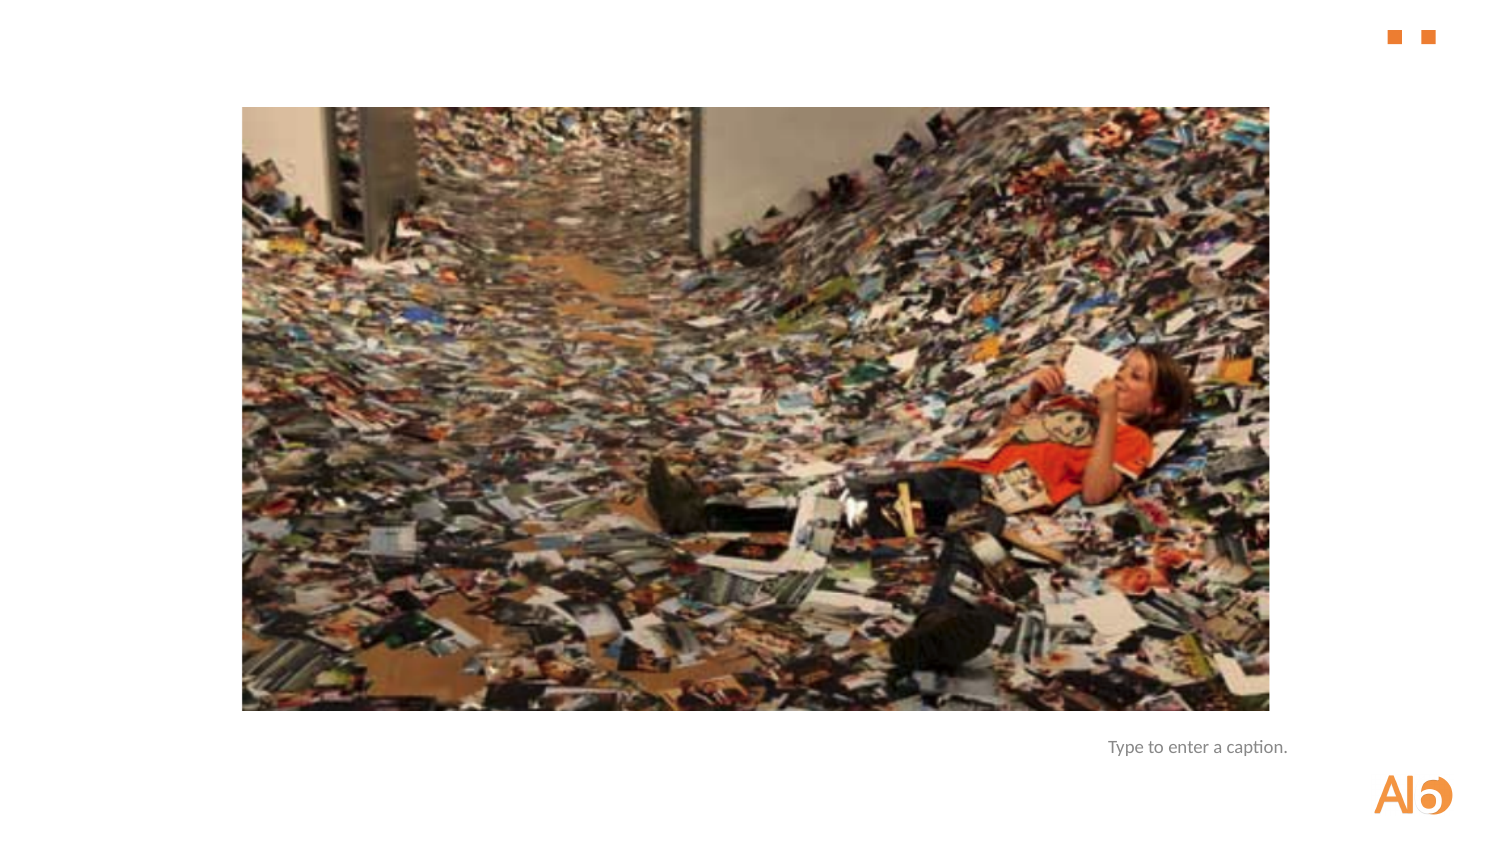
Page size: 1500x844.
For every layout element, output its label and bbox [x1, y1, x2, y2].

text_box [199, 107, 1301, 769]
picture [1371, 774, 1454, 816]
